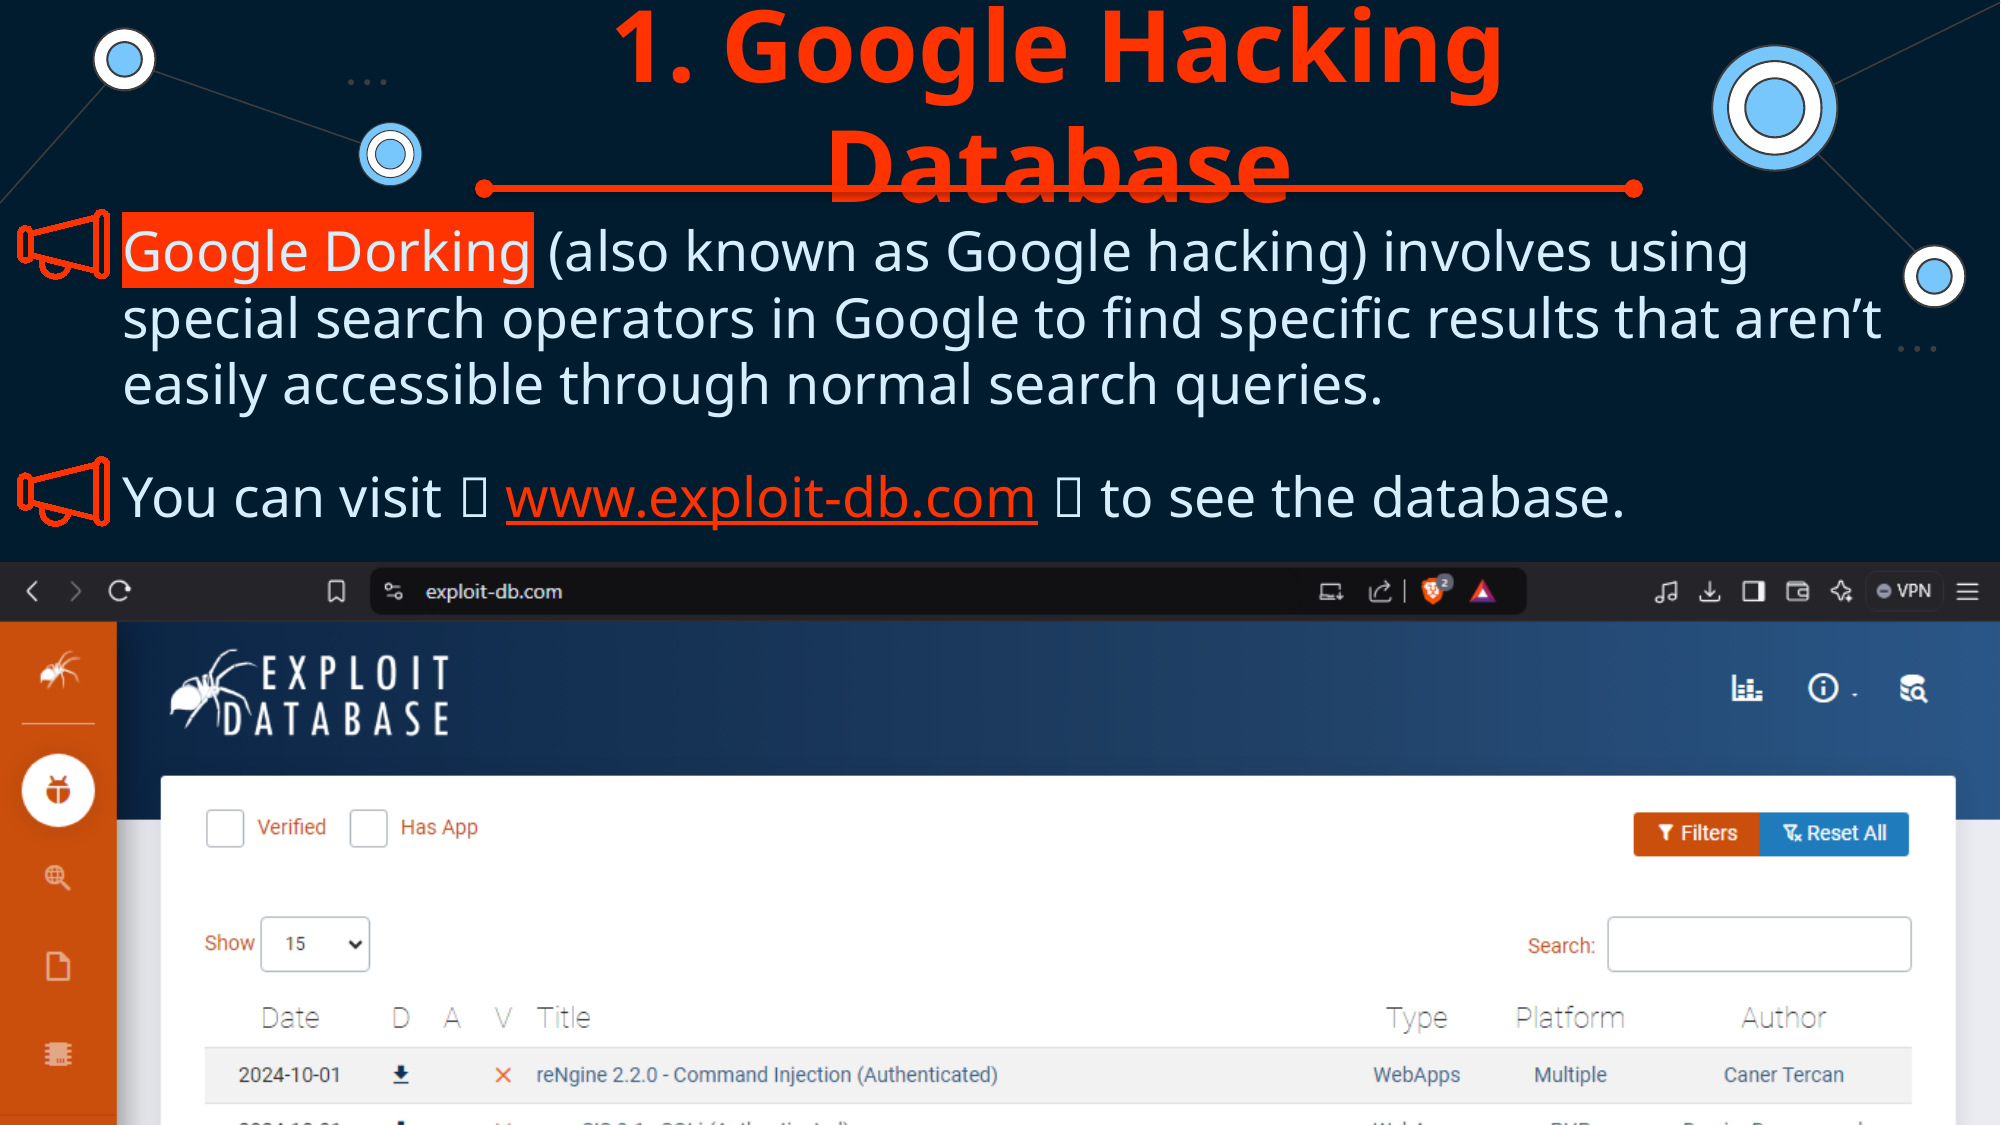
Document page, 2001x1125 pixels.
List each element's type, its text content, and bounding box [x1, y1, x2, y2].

text_box 1. Google Hacking Database [484, 39, 1634, 166]
text_box Google Dorking (also known as Google hacking) involves using special search operators in Google to find specific results that aren’t easily accessible through normal search queries. [107, 208, 1959, 424]
text_box [17, 209, 110, 280]
text_box [17, 456, 110, 527]
text_box You can visit  www.exploit-db.com  to see the database. [107, 454, 2000, 545]
picture [0, 562, 2000, 1125]
